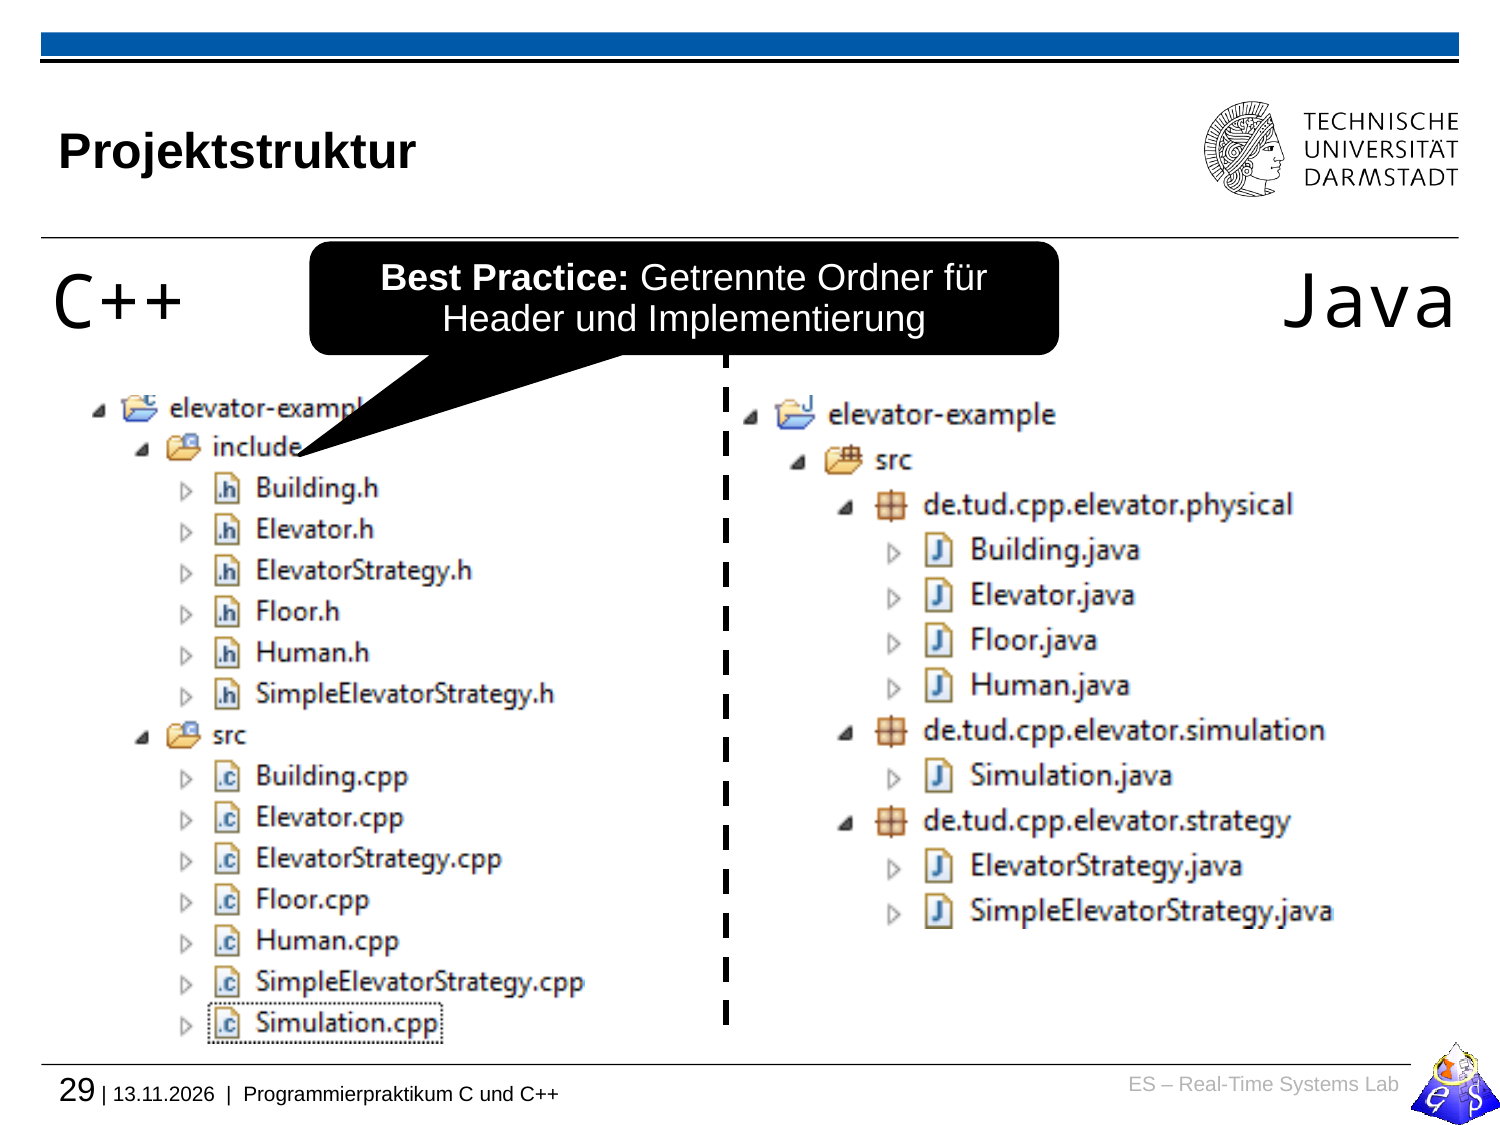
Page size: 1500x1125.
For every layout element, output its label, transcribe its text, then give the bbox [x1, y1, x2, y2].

title Projektstruktur [58, 80, 1187, 218]
picture [1187, 84, 1483, 214]
picture [742, 394, 1335, 929]
picture [1411, 1041, 1500, 1125]
text_box C++ [36, 254, 201, 353]
picture [91, 395, 585, 1044]
text_box Best Practice: Getrennte Ordner für Header und Implementierung [309, 241, 1060, 393]
text_box Java [1263, 253, 1473, 353]
